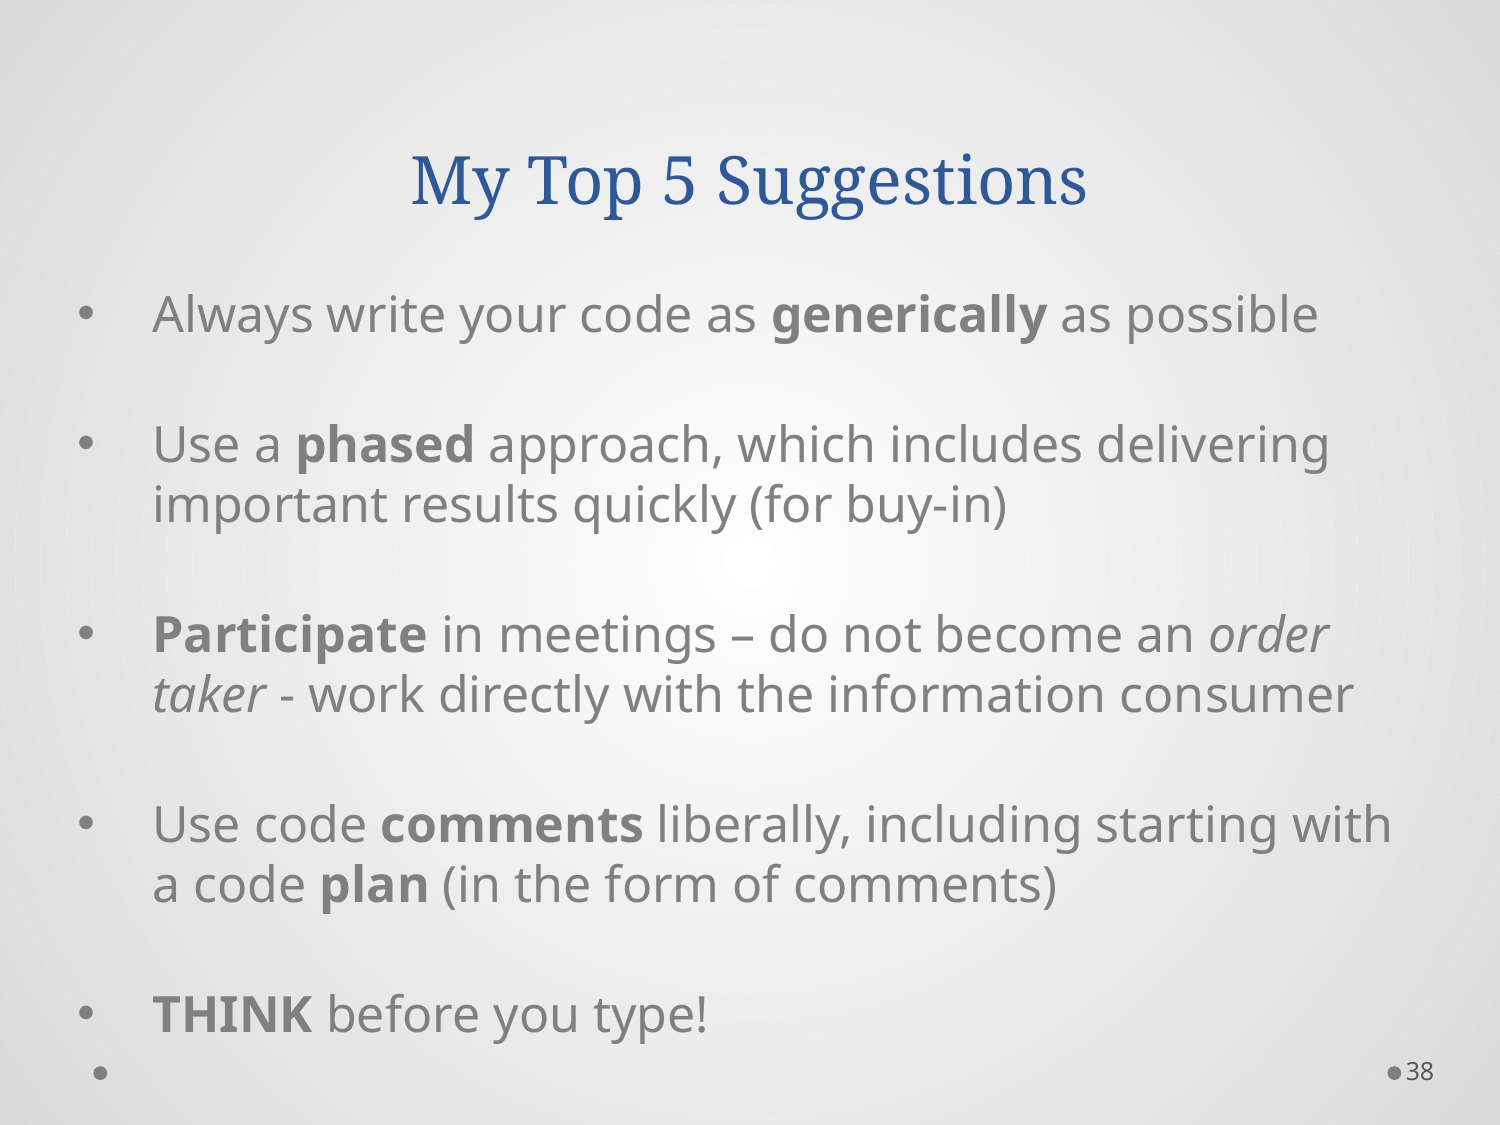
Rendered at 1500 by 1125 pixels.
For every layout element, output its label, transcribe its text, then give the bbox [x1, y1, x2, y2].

list Always write your code as generically as possible Use a phased approach, which includes delivering important results quickly (for buy-in) Participate in meetings – do not become an order taker - work directly with the information consumer Use code comments liberally, including starting with a code plan (in the form of comments) THINK before you type! [62, 275, 1438, 1055]
slide_number 38 [1401, 1042, 1494, 1103]
title My Top 5 Suggestions [75, 0, 1425, 225]
